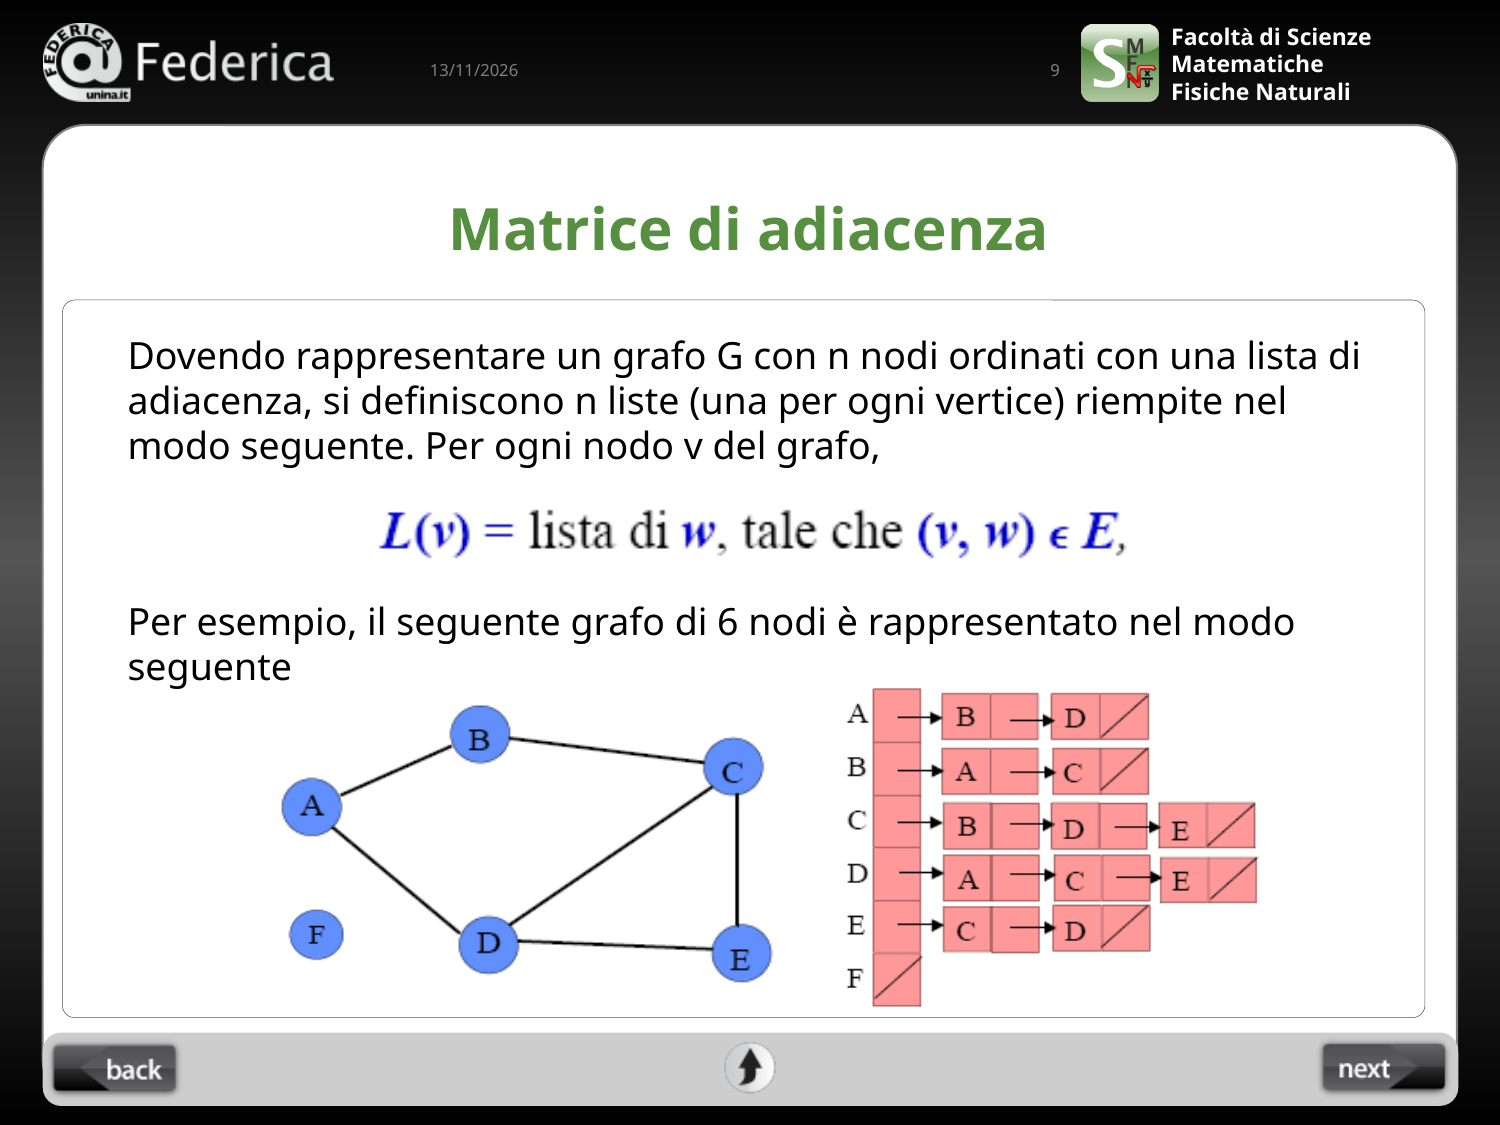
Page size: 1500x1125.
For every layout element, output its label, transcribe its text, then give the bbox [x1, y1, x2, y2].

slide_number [375, 34, 534, 110]
picture [43, 23, 334, 102]
picture [724, 1042, 776, 1094]
text_box [62, 299, 1425, 1018]
picture [1081, 24, 1159, 102]
title Matrice di adiacenza [47, 129, 1450, 325]
slide_number 9 [962, 33, 1075, 109]
picture [374, 499, 1193, 568]
picture [1313, 1035, 1453, 1100]
picture [837, 687, 1263, 1008]
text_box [274, 699, 776, 986]
picture [45, 1037, 185, 1102]
